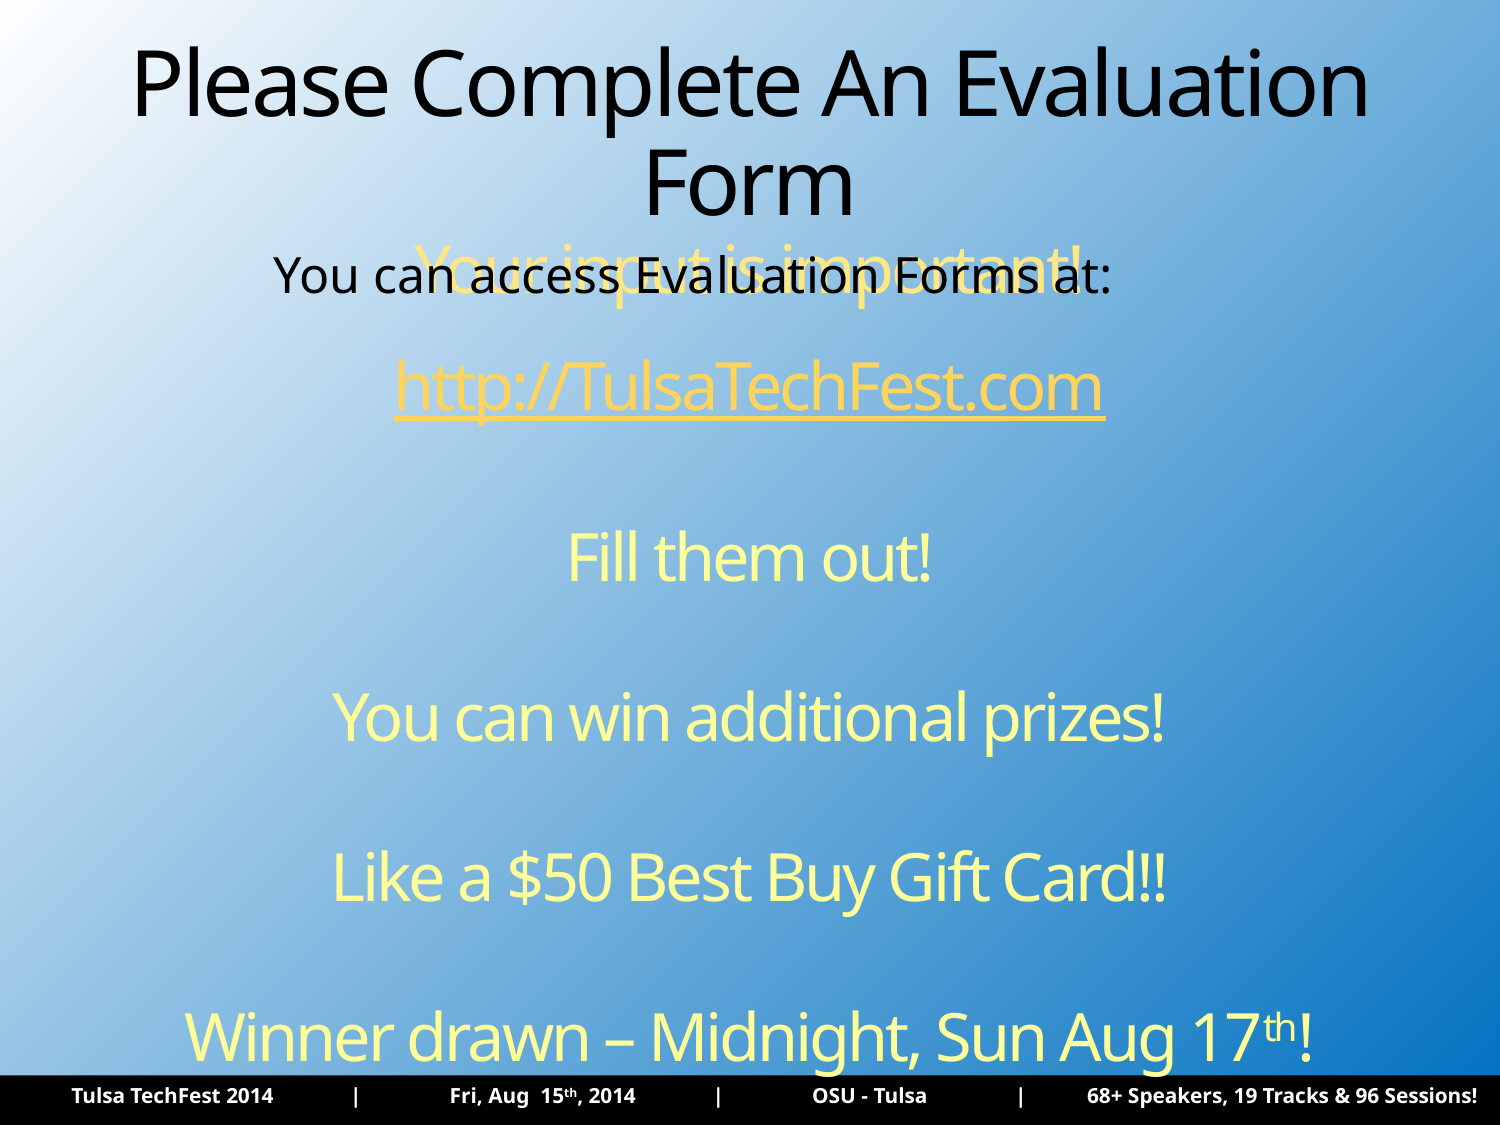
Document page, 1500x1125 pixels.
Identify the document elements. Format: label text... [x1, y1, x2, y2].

title Please Complete An Evaluation Form Your input is important! [62, 37, 1438, 211]
text_box http://TulsaTechFest.com Fill them out! You can win additional prizes! Like a $50 Best Buy Gift Card!! Winner drawn – Midnight, Sun Aug 17th! [168, 344, 1332, 1125]
list You can access Evaluation Forms at: [137, 249, 1250, 305]
